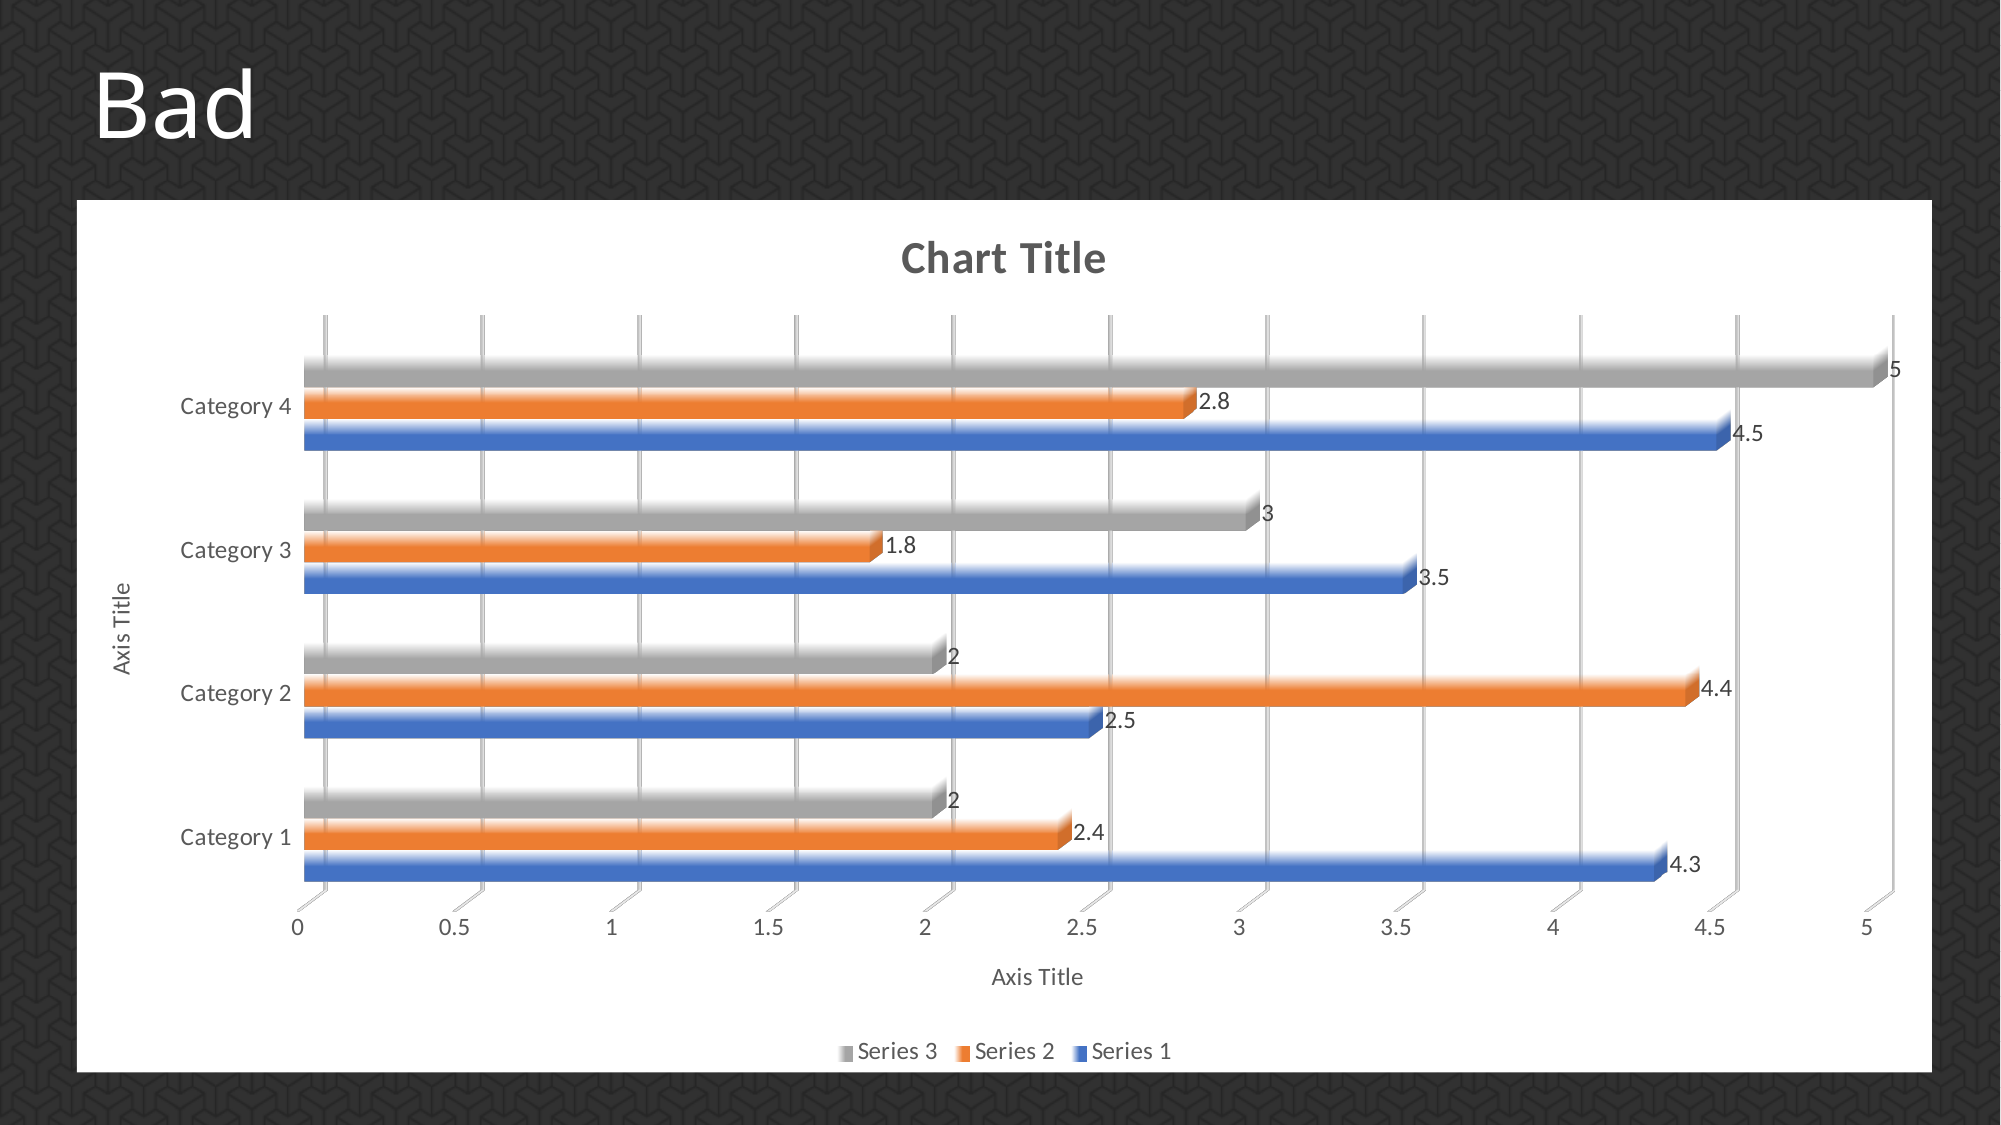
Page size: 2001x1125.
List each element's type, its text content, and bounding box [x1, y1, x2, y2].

title Bad [76, 47, 1802, 170]
picture [0, 0, 2001, 1125]
chart [76, 199, 1932, 1073]
